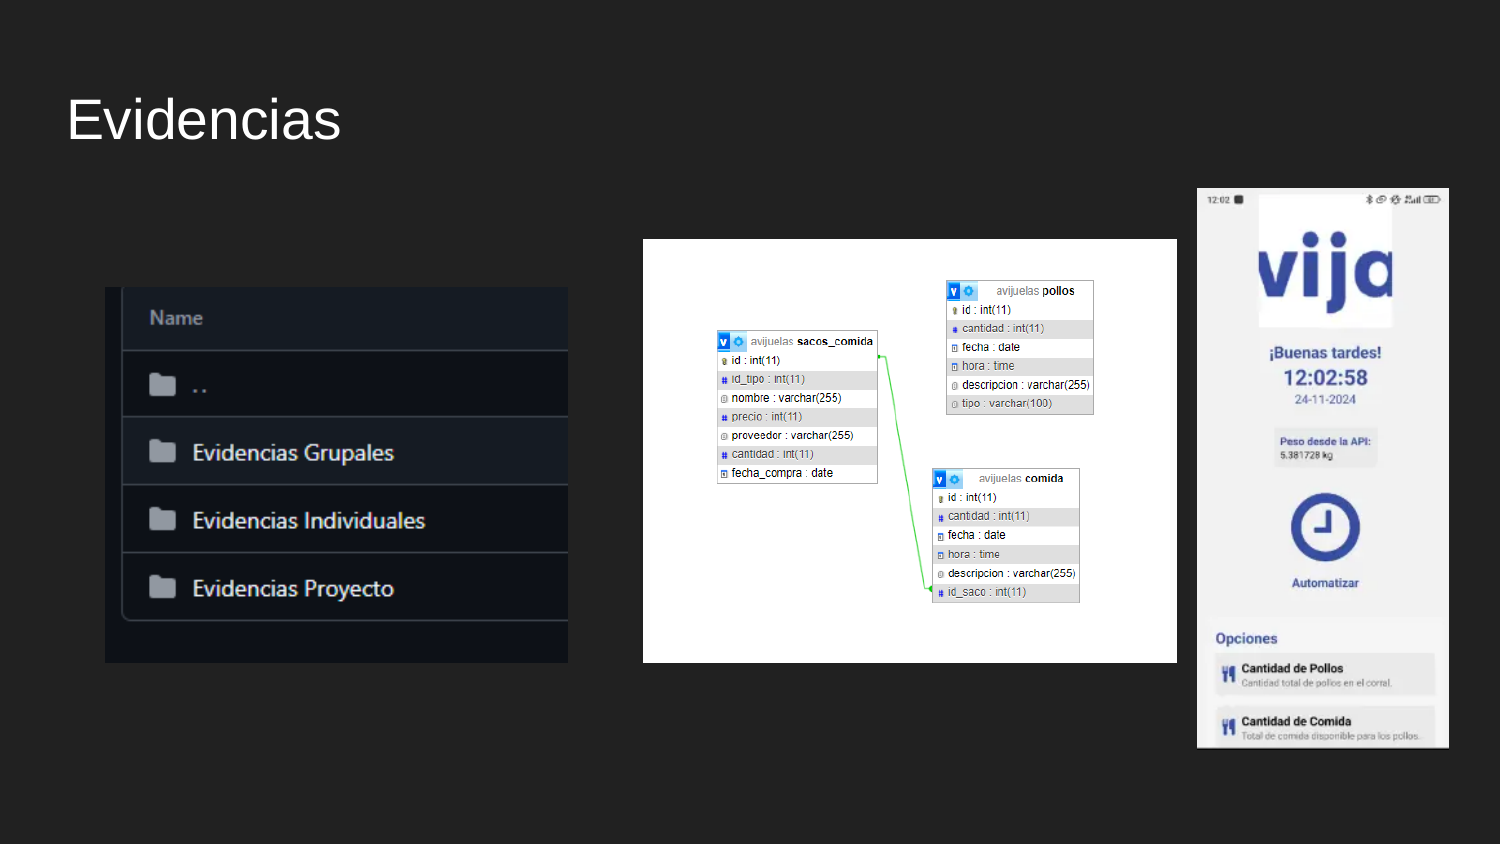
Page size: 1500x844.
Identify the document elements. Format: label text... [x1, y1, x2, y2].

picture [105, 287, 568, 663]
picture [1197, 188, 1450, 750]
picture [642, 239, 1177, 663]
title Evidencias [51, 72, 1449, 167]
